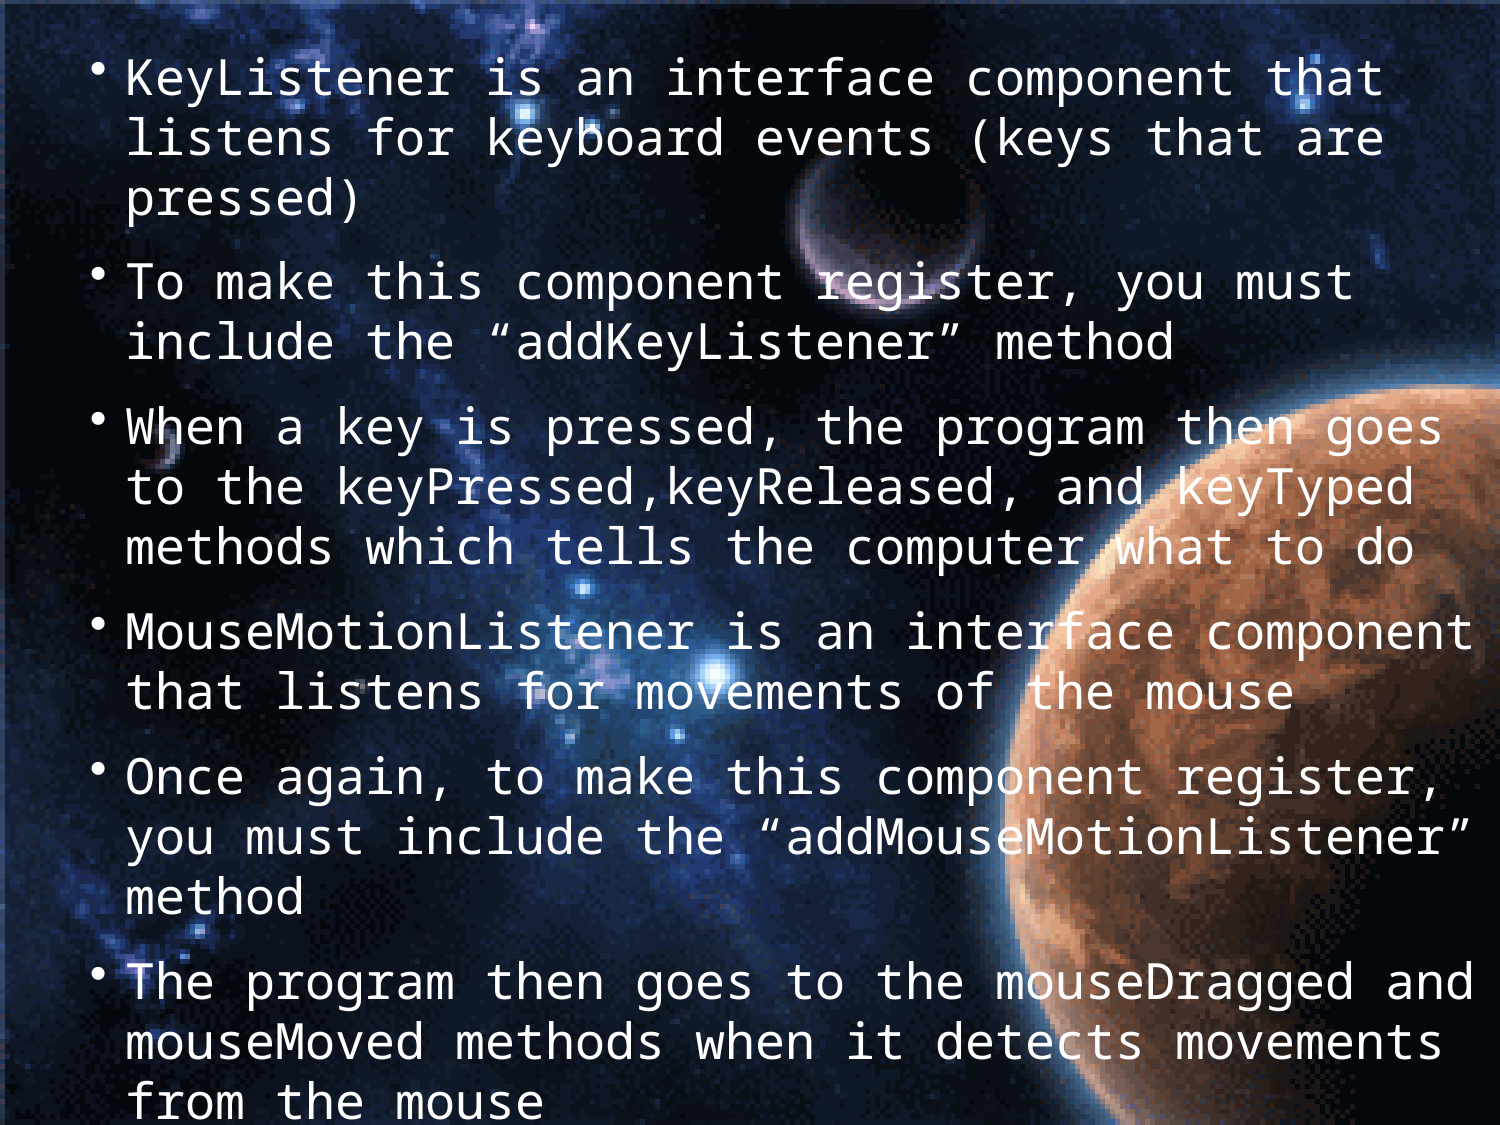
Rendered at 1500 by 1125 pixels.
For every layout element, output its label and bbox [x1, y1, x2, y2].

list [0, 0, 1500, 1125]
